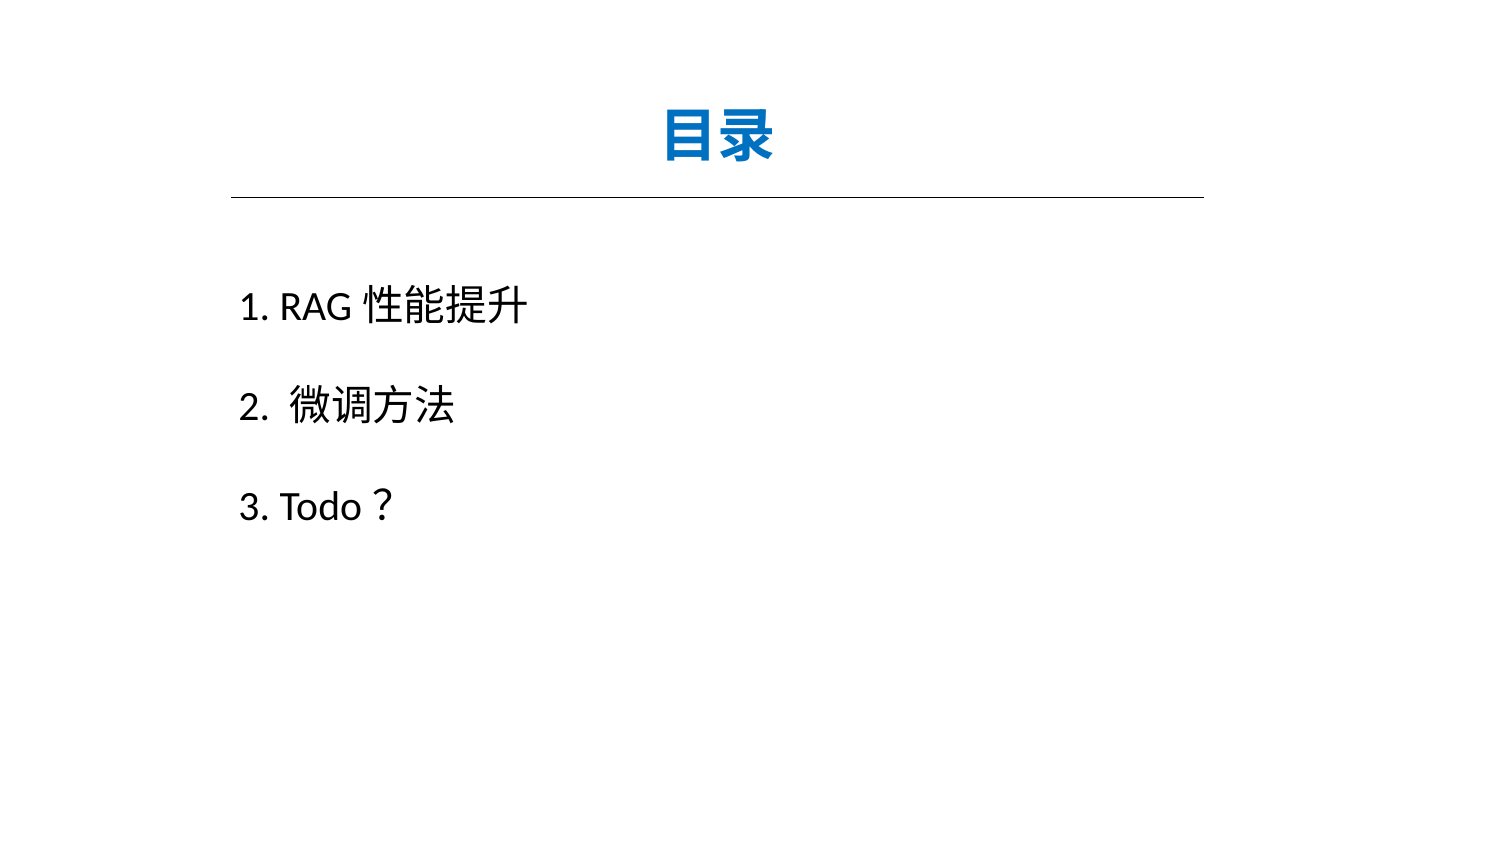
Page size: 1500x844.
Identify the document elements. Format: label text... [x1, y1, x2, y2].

text_box 目录 1. RAG性能提升 2. 微调方法 3. Todo？ [147, 91, 1288, 536]
